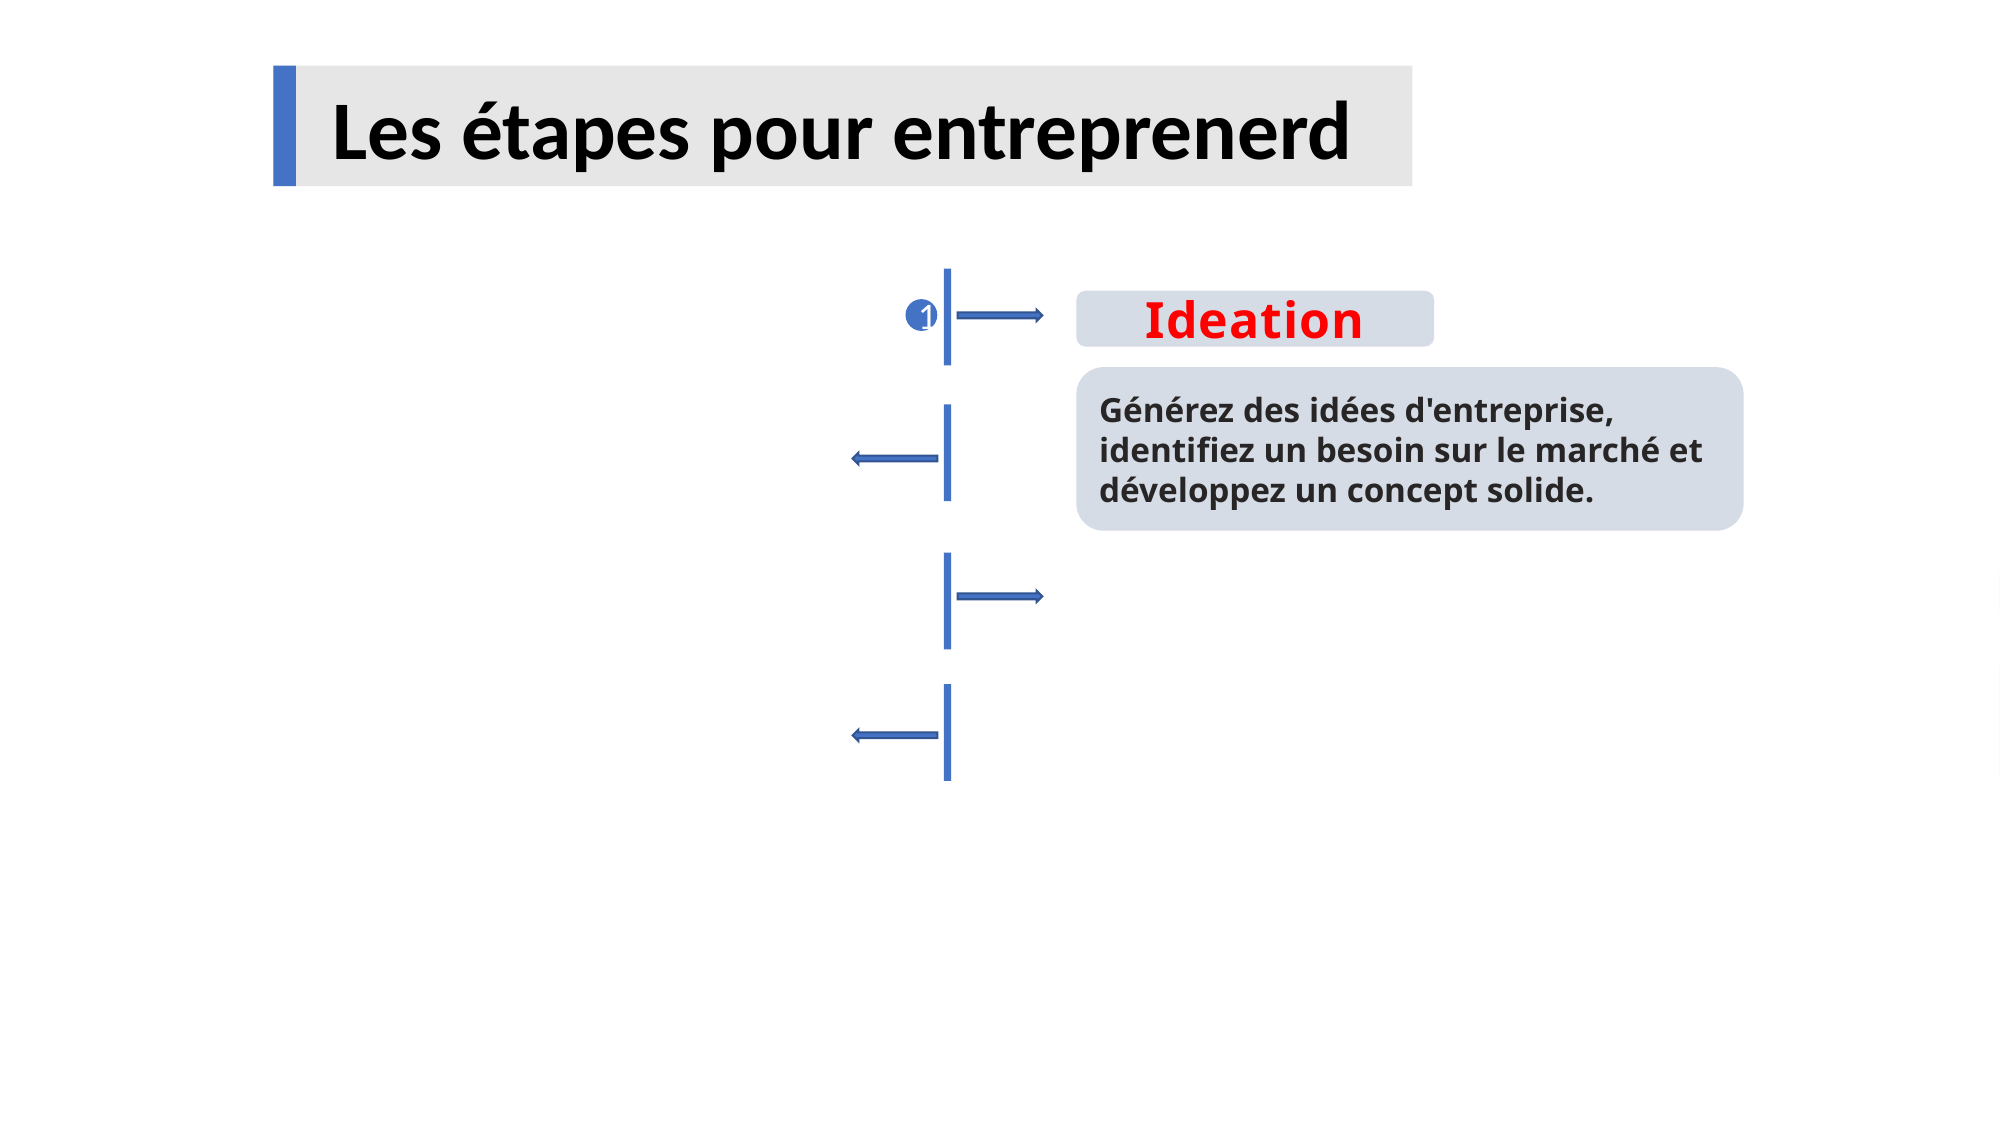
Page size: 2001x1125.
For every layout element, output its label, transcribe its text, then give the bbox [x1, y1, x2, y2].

text_box [956, 588, 1044, 605]
text_box [943, 683, 952, 782]
text_box [851, 450, 939, 467]
text_box [851, 727, 939, 744]
text_box [943, 403, 952, 502]
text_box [1076, 290, 1744, 531]
text_box [943, 268, 952, 367]
text_box [991, 279, 1436, 389]
text_box [956, 311, 991, 320]
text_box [273, 65, 1413, 187]
text_box 1 [904, 298, 939, 332]
text_box [943, 552, 952, 651]
